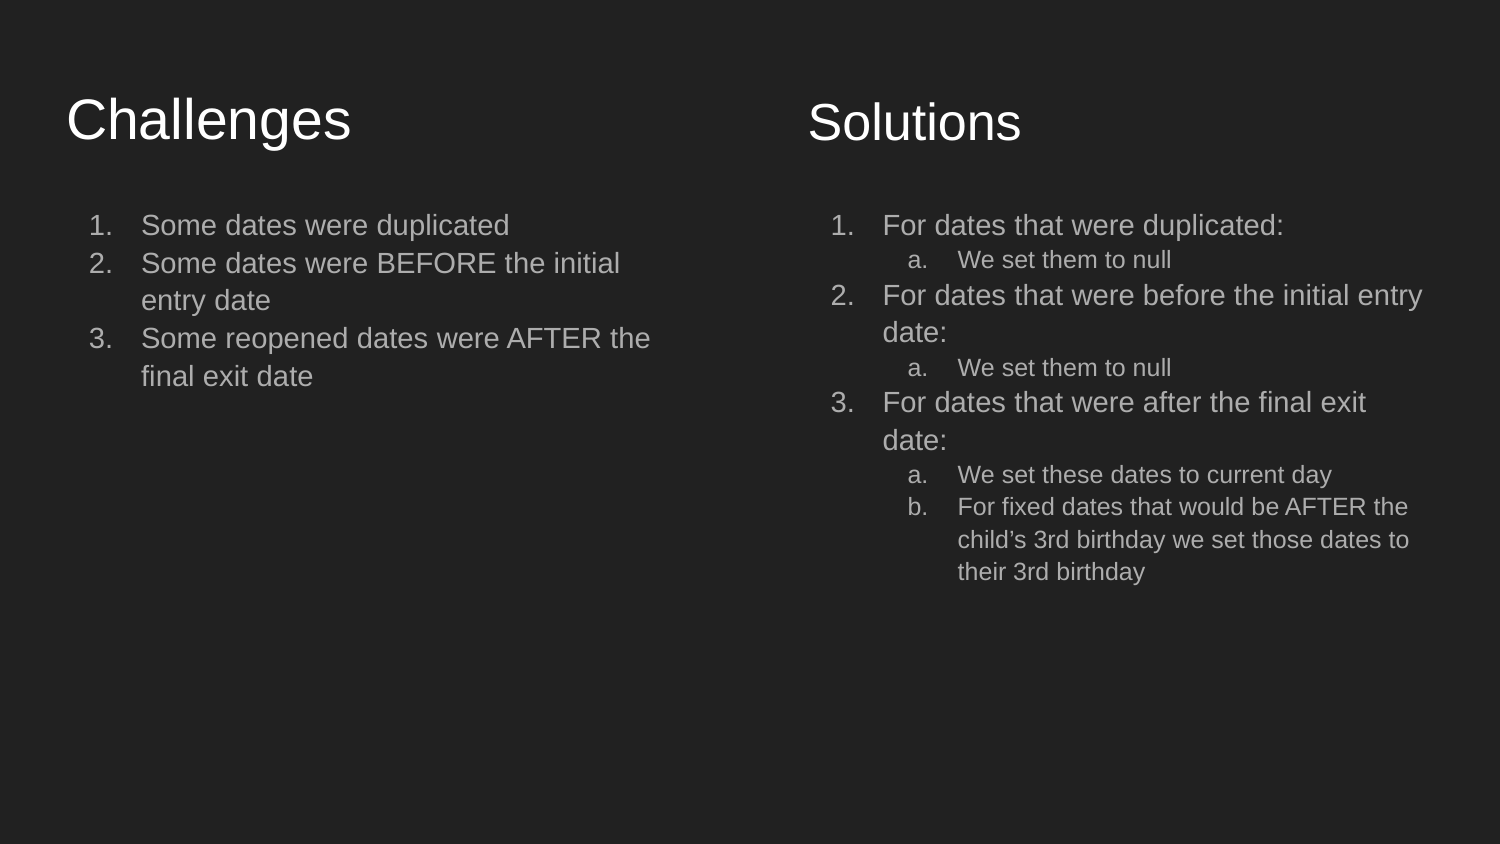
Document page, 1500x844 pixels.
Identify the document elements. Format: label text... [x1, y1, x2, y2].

text_box Solutions [792, 72, 1449, 167]
list Some dates were duplicated Some dates were BEFORE the initial entry date Some reopened dates were AFTER the final exit date [51, 189, 708, 750]
list For dates that were duplicated: We set them to null For dates that were before the initial entry date: We set them to null For dates that were after the final exit date: We set these dates to current day For fixed dates that would be AFTER the child’s 3rd birthday we set those dates to their 3rd birthday [792, 189, 1449, 750]
title Challenges [51, 72, 750, 167]
